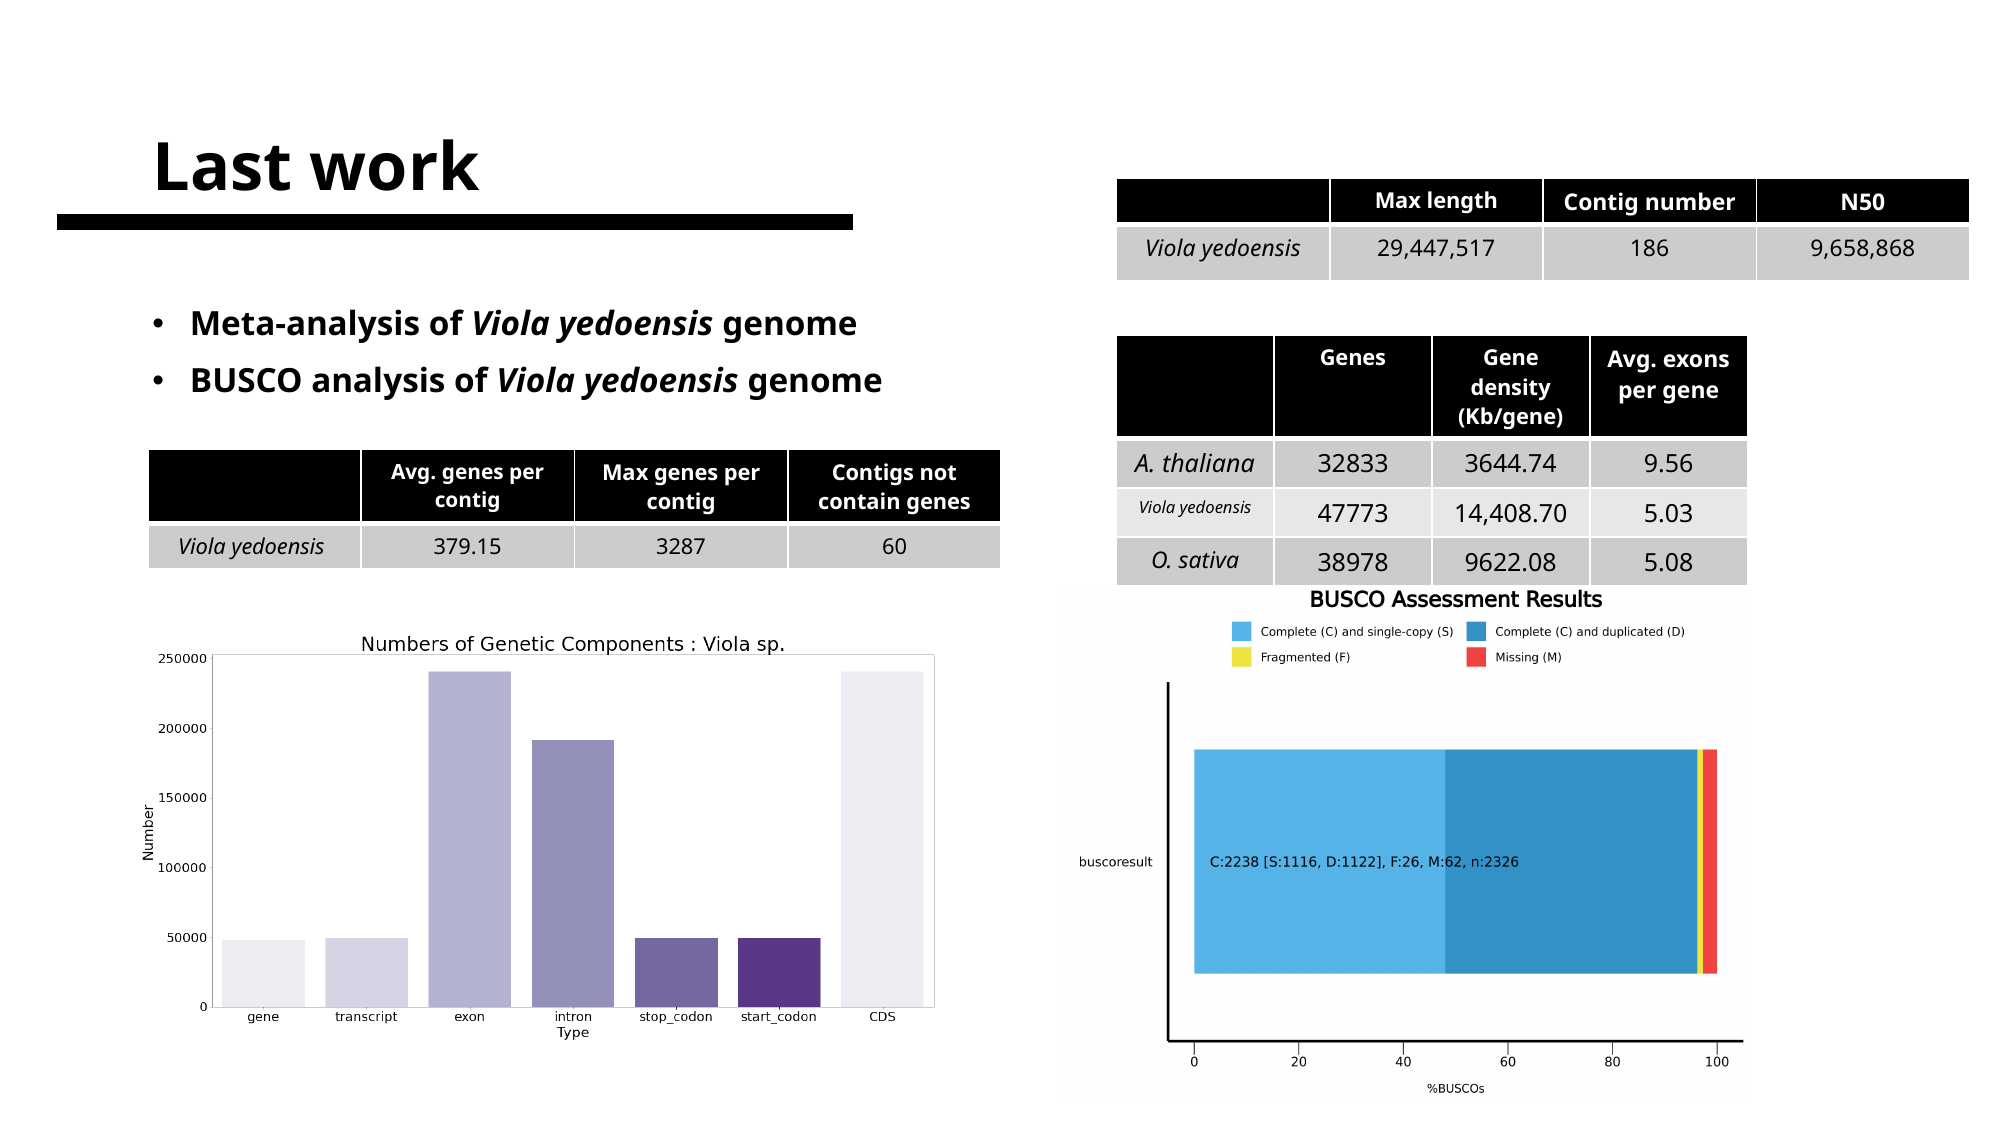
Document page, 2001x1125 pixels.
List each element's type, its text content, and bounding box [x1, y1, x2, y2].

table_cell 60 [789, 526, 1000, 568]
table_cell 9622.08 [1433, 538, 1589, 585]
table_cell 14,408.70 [1433, 489, 1589, 536]
list Meta-analysis of Viola yedoensis genome BUSCO analysis of Viola yedoensis genome [137, 299, 1863, 1044]
table_cell 5.08 [1591, 538, 1747, 585]
table_cell Viola yedoensis [1117, 489, 1273, 536]
table_cell 32833 [1275, 441, 1431, 487]
table_cell A. thaliana [1117, 441, 1273, 487]
table_cell 186 [1544, 227, 1756, 280]
table_cell O. sativa [1117, 538, 1273, 585]
title Last work [137, 59, 1863, 278]
table_cell Viola yedoensis [149, 526, 360, 568]
table_cell 29,447,517 [1331, 227, 1542, 280]
table_cell 47773 [1275, 489, 1431, 536]
table_header N50 [1757, 179, 1969, 222]
picture [1062, 585, 1748, 1100]
table_header Max genes per contig [575, 450, 787, 521]
table_header Gene density (Kb/gene) [1433, 336, 1589, 436]
table_header [1117, 336, 1273, 436]
table_cell 3644.74 [1433, 441, 1589, 487]
table_header Avg. genes per contig [362, 450, 574, 521]
table_header Contigs not contain genes [789, 450, 1000, 521]
table_cell 379.15 [362, 526, 574, 568]
table_header Max length [1331, 179, 1542, 222]
table_cell 5.03 [1591, 489, 1747, 536]
table_cell 3287 [575, 526, 787, 568]
picture [137, 631, 938, 1044]
table_cell Viola yedoensis [1117, 227, 1329, 280]
table_cell 9.56 [1591, 441, 1747, 487]
table_cell 38978 [1275, 538, 1431, 585]
table_header Genes [1275, 336, 1431, 436]
table_header Avg. exons per gene [1591, 336, 1747, 436]
table_header Contig number [1544, 179, 1756, 222]
table_header [149, 450, 360, 521]
table_header [1117, 179, 1329, 222]
table_cell 9,658,868 [1757, 227, 1969, 280]
